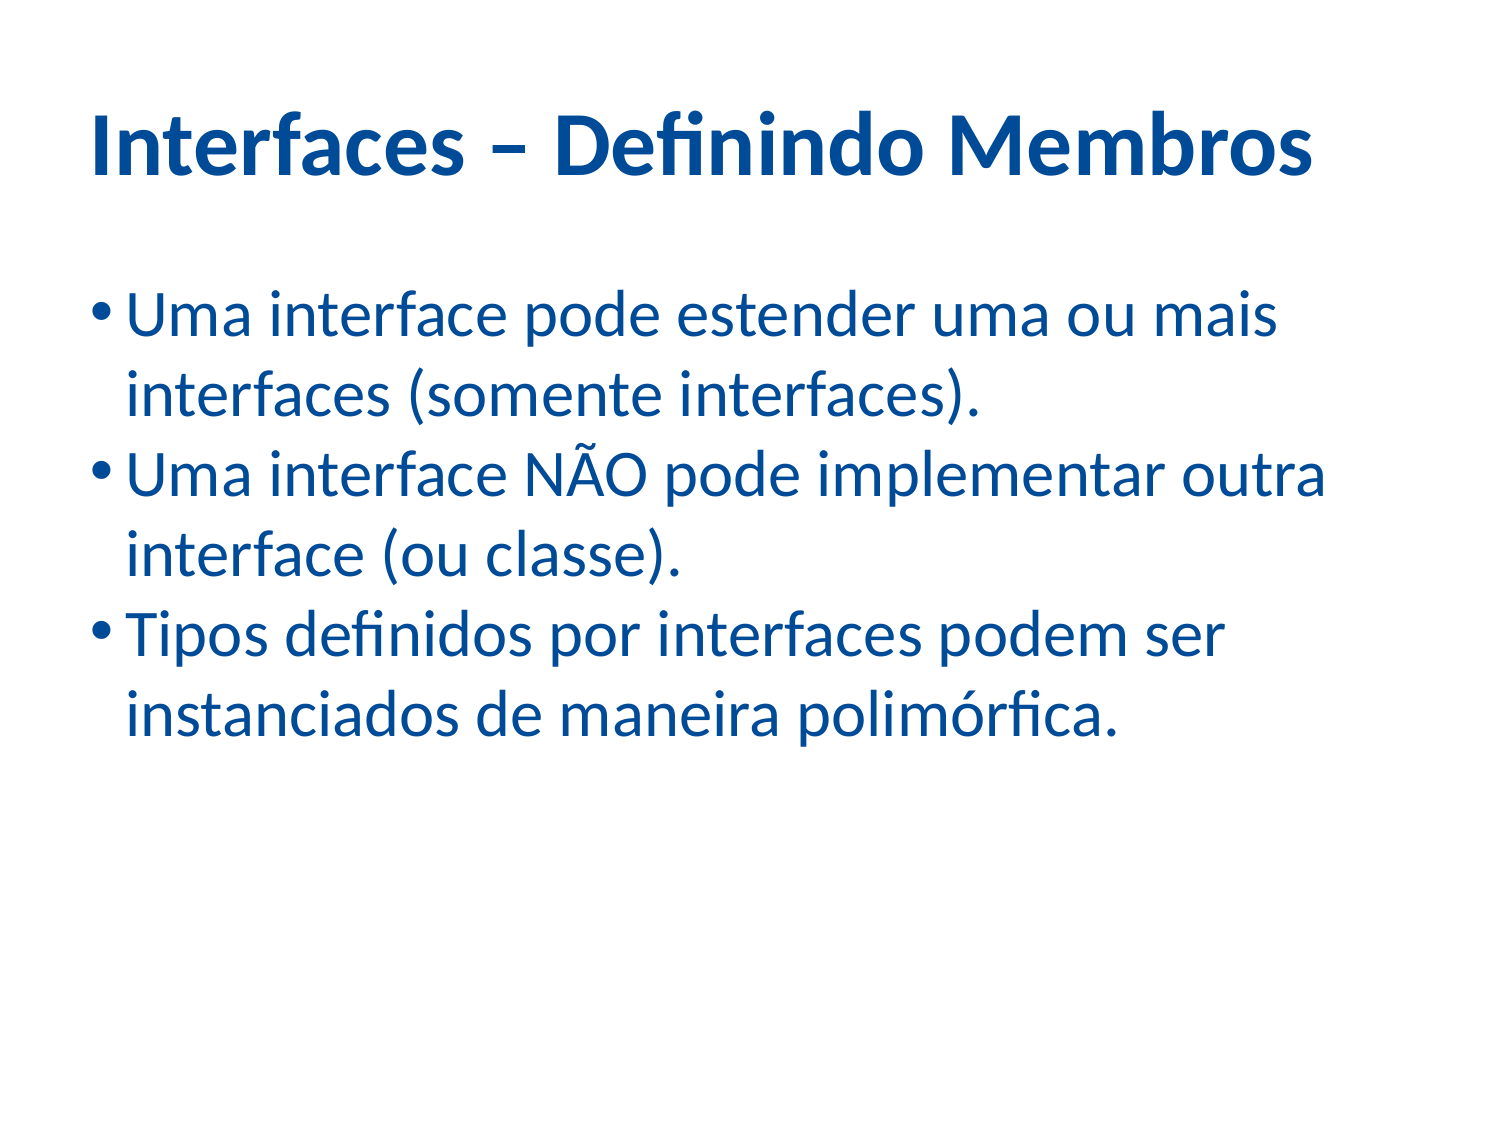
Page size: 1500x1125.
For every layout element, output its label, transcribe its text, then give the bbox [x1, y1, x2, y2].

text_box Uma interface pode estender uma ou mais interfaces (somente interfaces). Uma interface NÃO pode implementar outra interface (ou classe). Tipos definidos por interfaces podem ser instanciados de maneira polimórfica. [75, 262, 1425, 1005]
text_box Interfaces – Definindo Membros [75, 45, 1425, 233]
